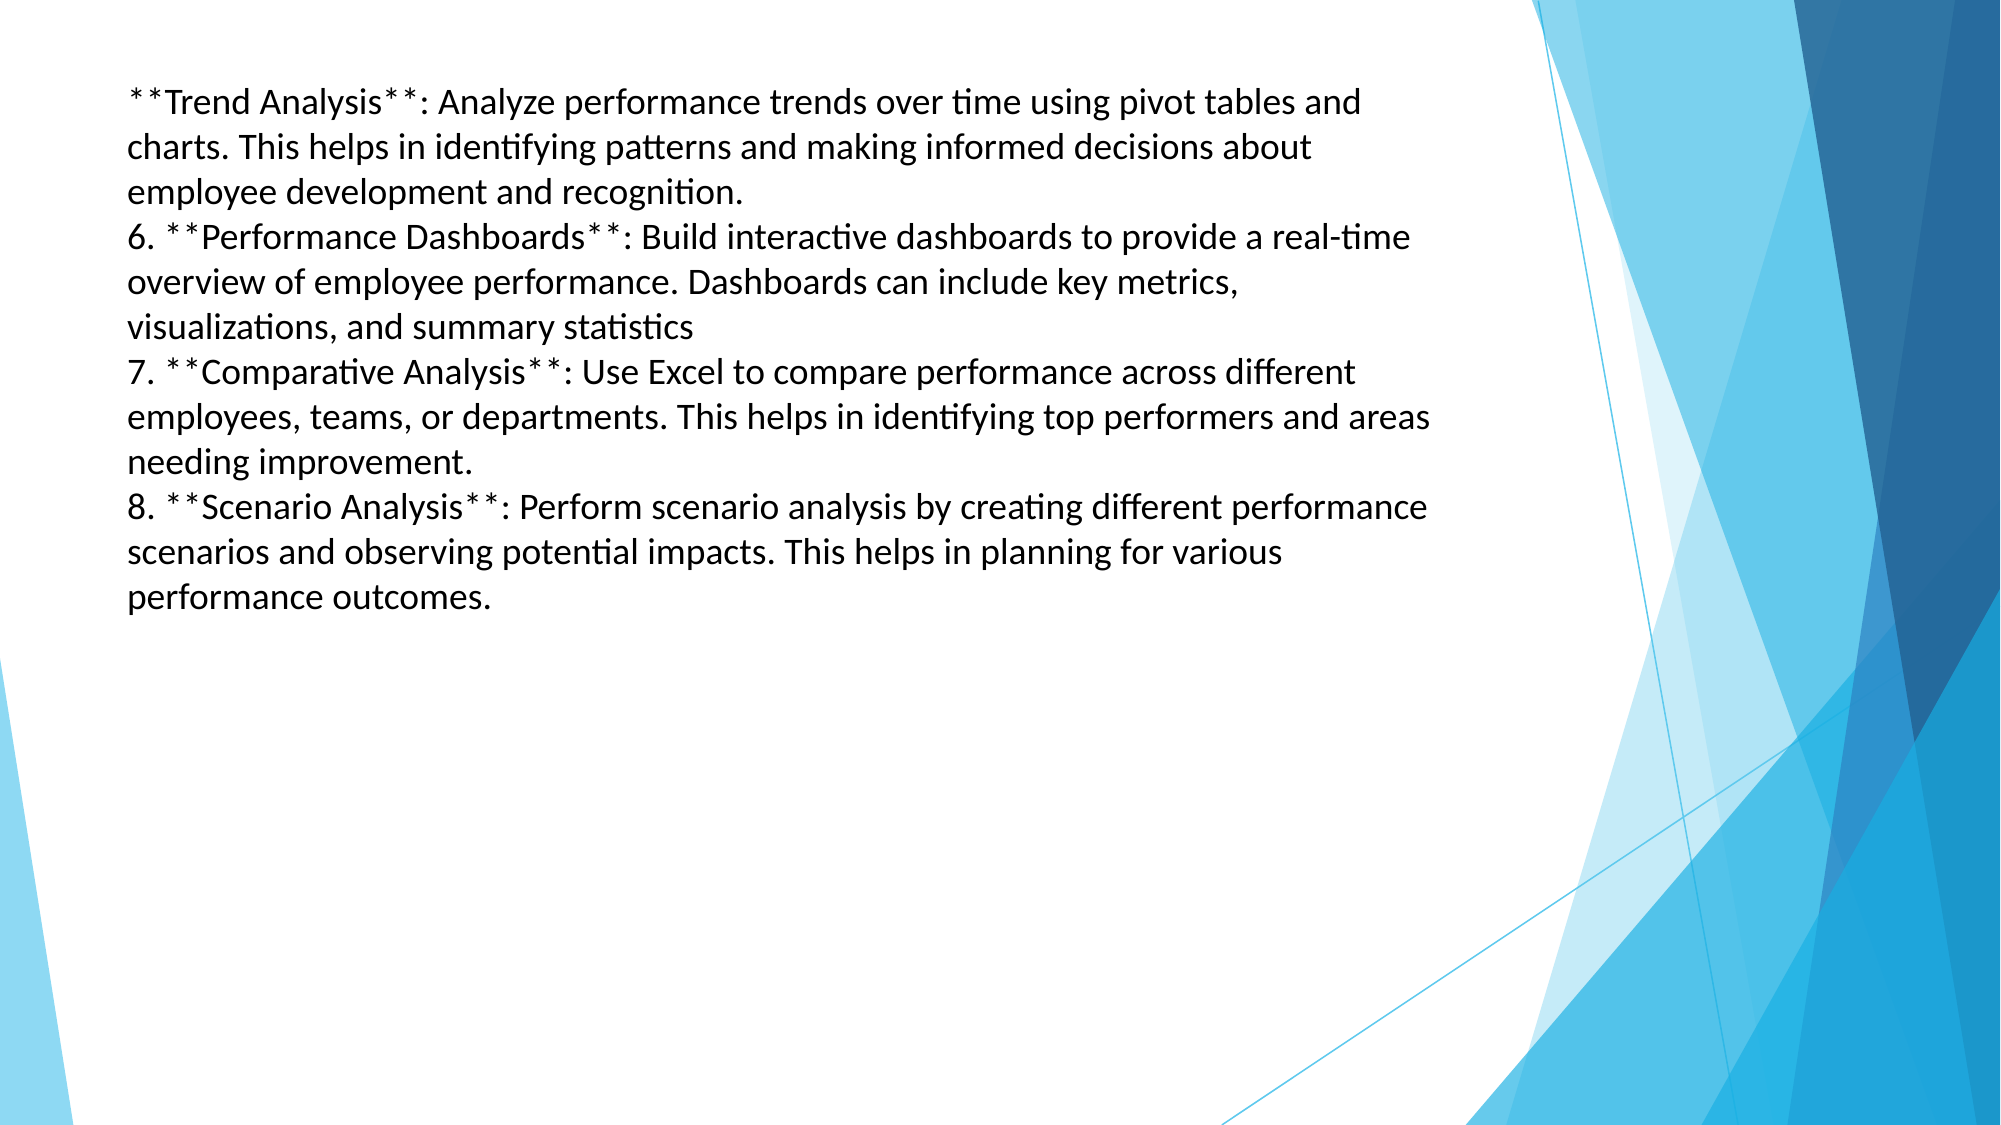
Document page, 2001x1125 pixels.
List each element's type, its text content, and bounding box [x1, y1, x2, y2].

text_box **Trend Analysis**: Analyze performance trends over time using pivot tables and charts. This helps in identifying patterns and making informed decisions about employee development and recognition. 6. **Performance Dashboards**: Build interactive dashboards to provide a real-time overview of employee performance. Dashboards can include key metrics, visualizations, and summary statistics 7. **Comparative Analysis**: Use Excel to compare performance across different employees, teams, or departments. This helps in identifying top performers and areas needing improvement. 8. **Scenario Analysis**: Perform scenario analysis by creating different performance scenarios and observing potential impacts. This helps in planning for various performance outcomes. [112, 69, 1467, 625]
